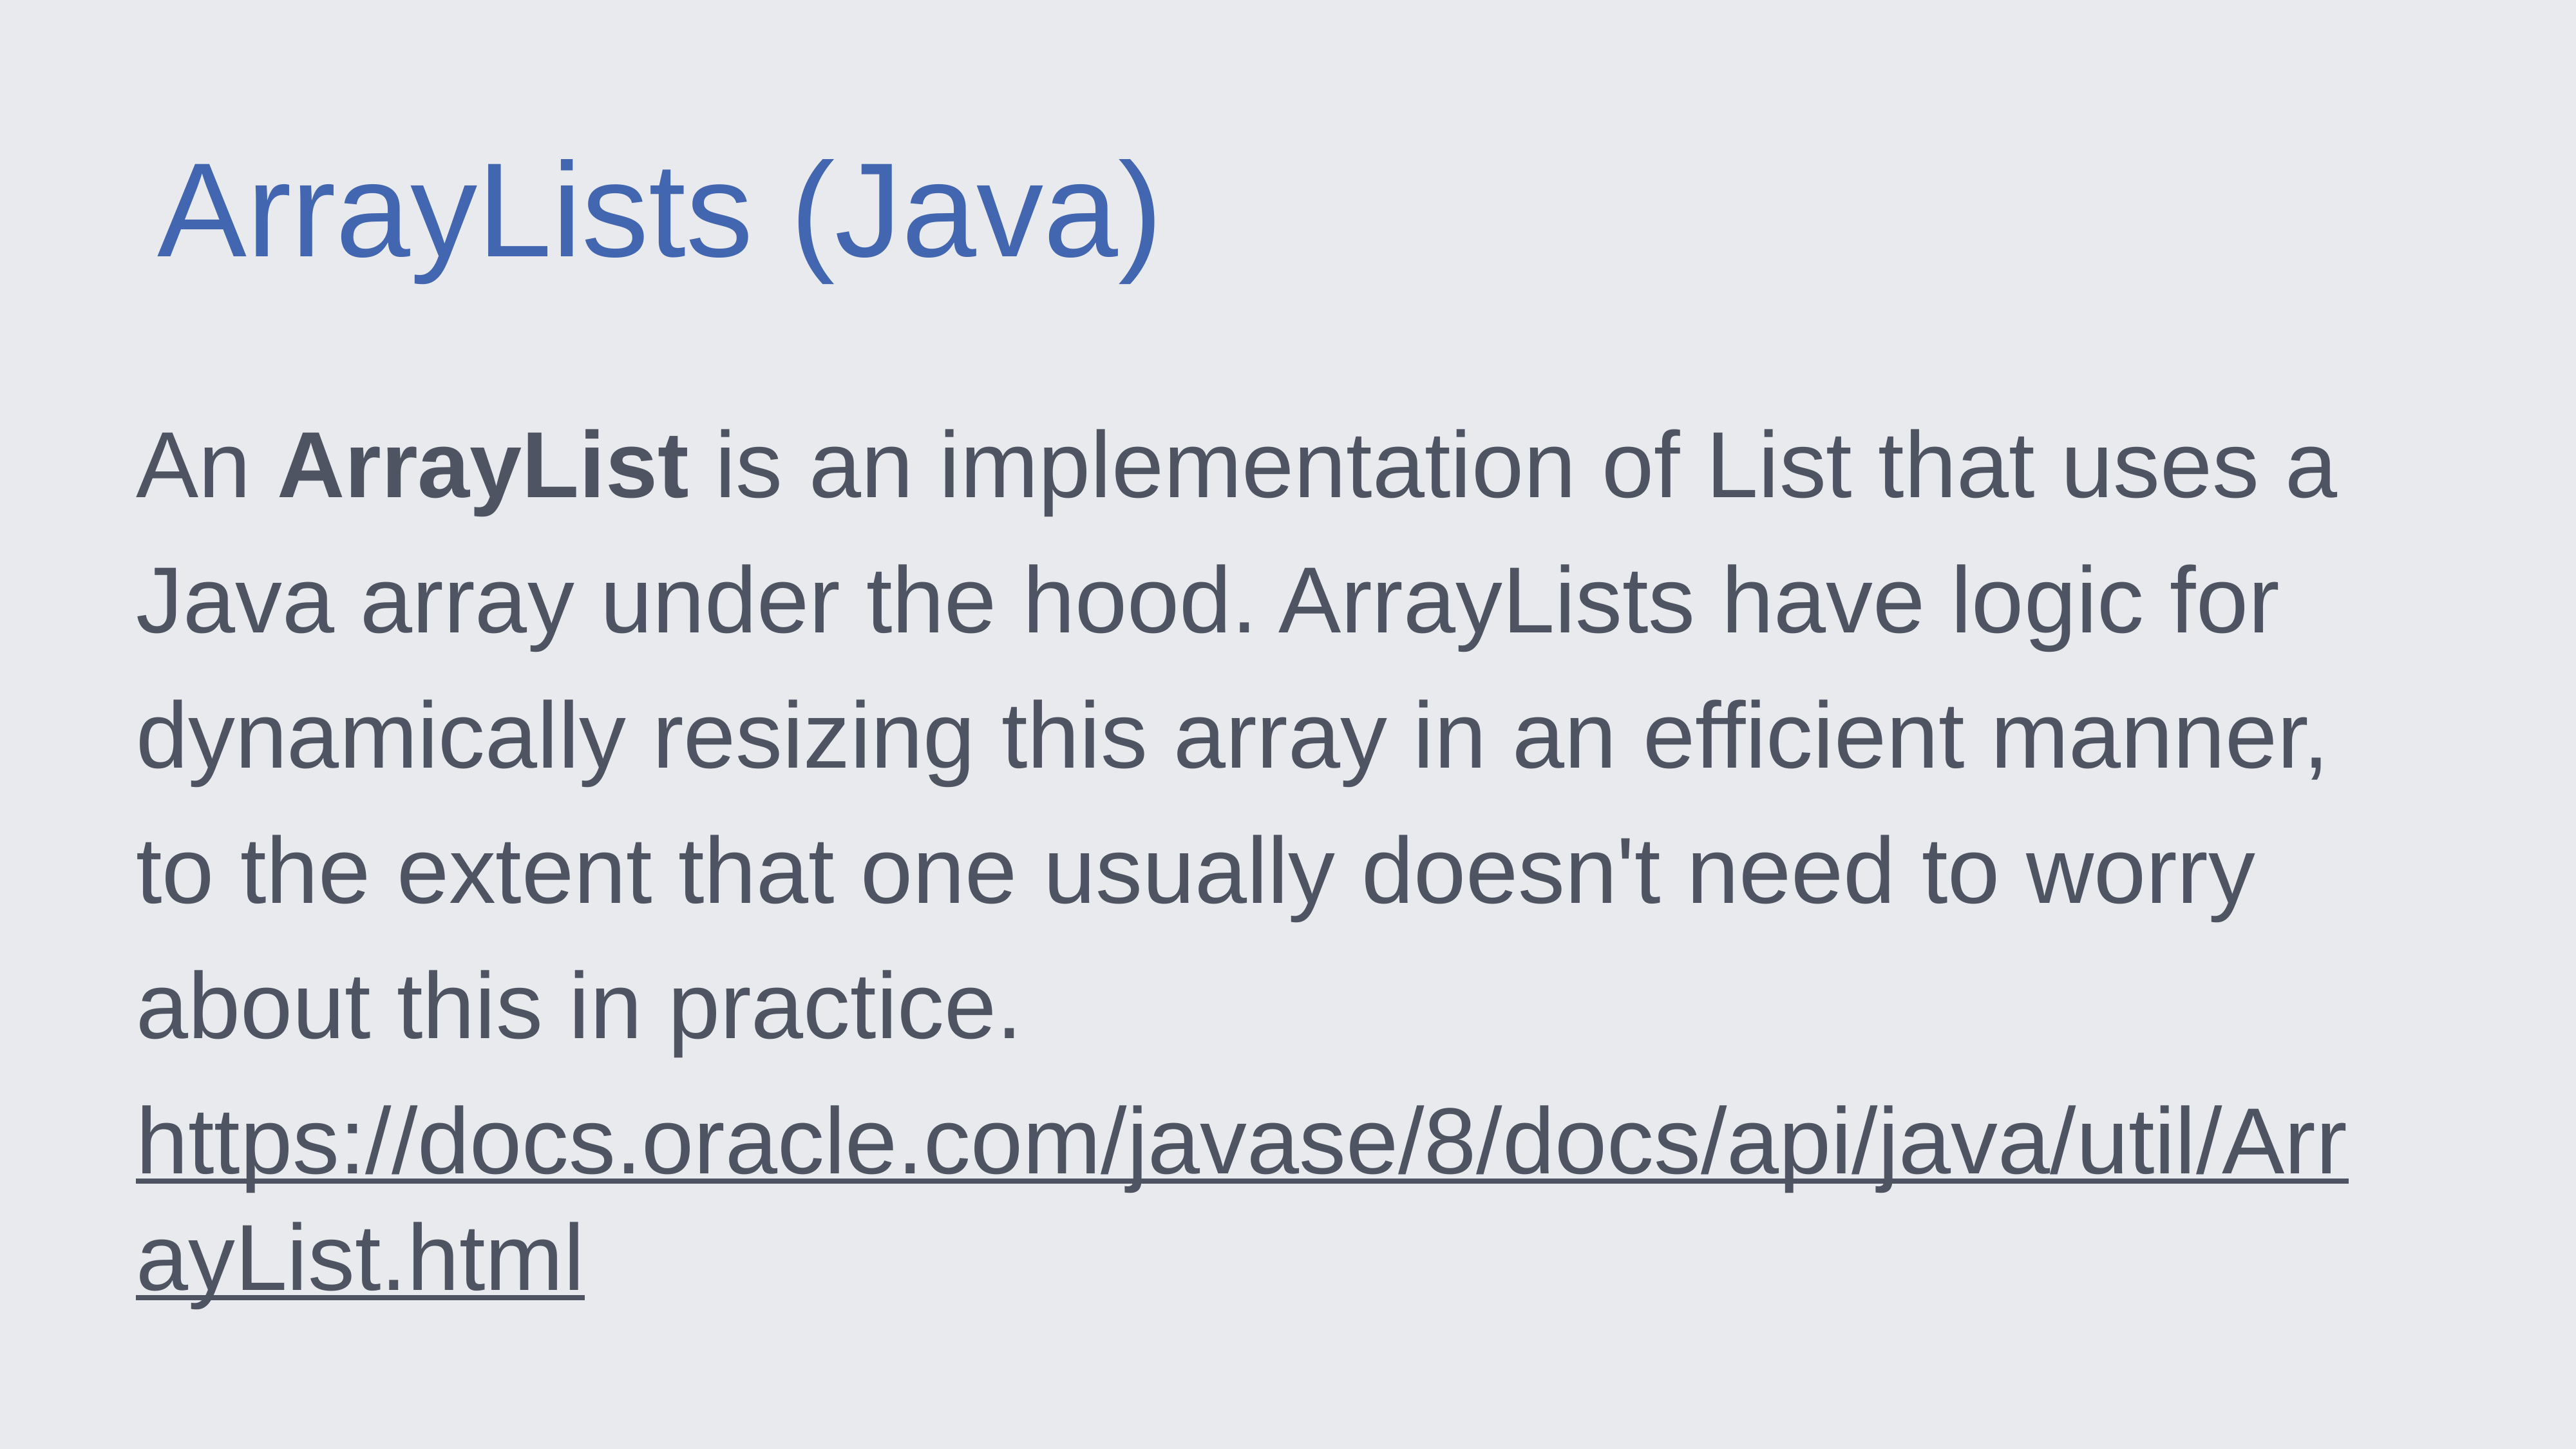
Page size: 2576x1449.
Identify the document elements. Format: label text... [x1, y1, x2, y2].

list An ArrayList is an implementation of List that uses a Java array under the hood. ArrayLists have logic for dynamically resizing this array in an efficient manner, to the extent that one usually doesn't need to worry about this in practice. https://docs.oracle.com/javase/8/docs/api/java/util/ArrayList.html [136, 381, 2391, 1328]
list ArrayLists (Java) [157, 153, 2412, 985]
